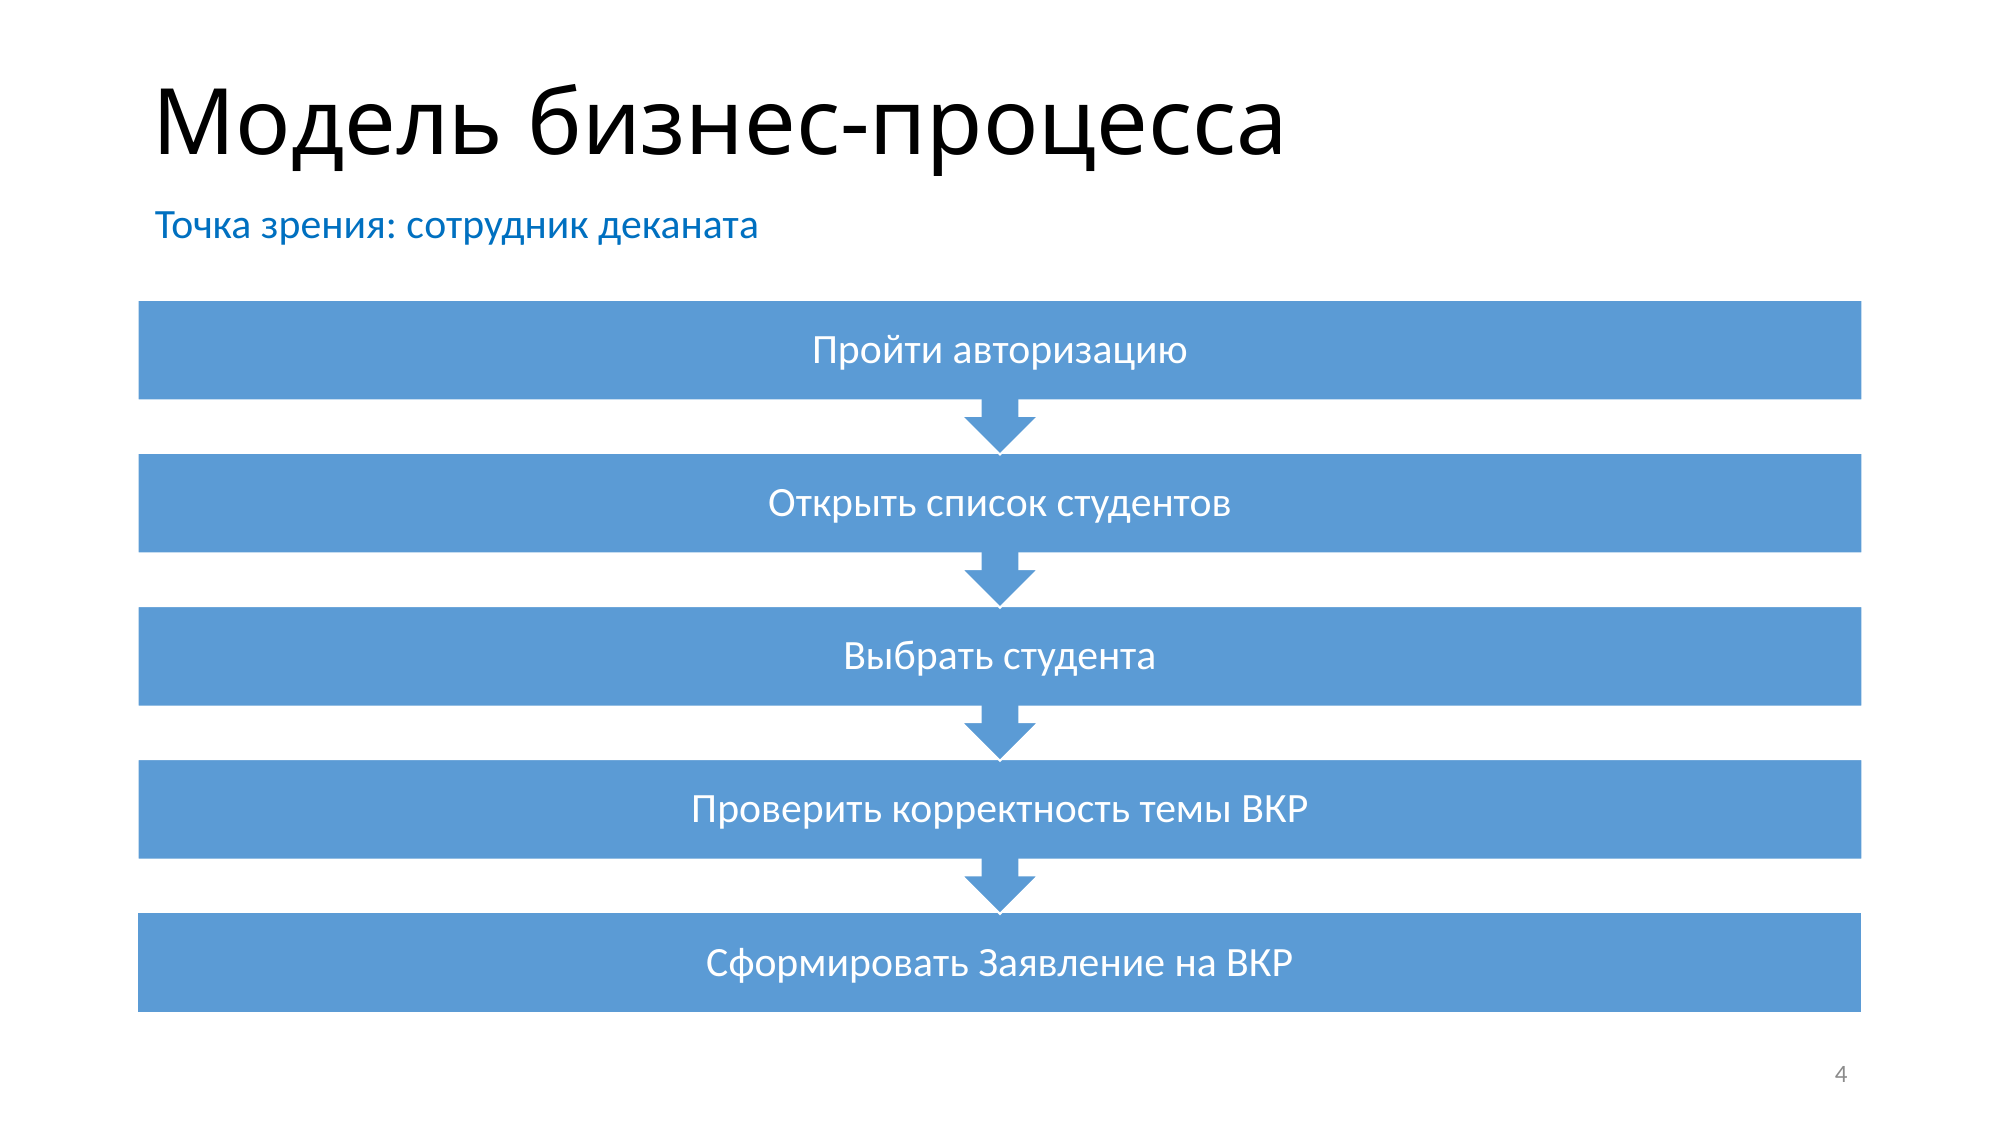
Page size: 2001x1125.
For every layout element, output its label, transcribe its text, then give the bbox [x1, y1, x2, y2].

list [137, 299, 1863, 1014]
text_box Точка зрения: сотрудник деканата [139, 189, 775, 255]
slide_number 4 [1412, 1042, 1863, 1103]
title Модель бизнес-процесса [137, 15, 1863, 234]
